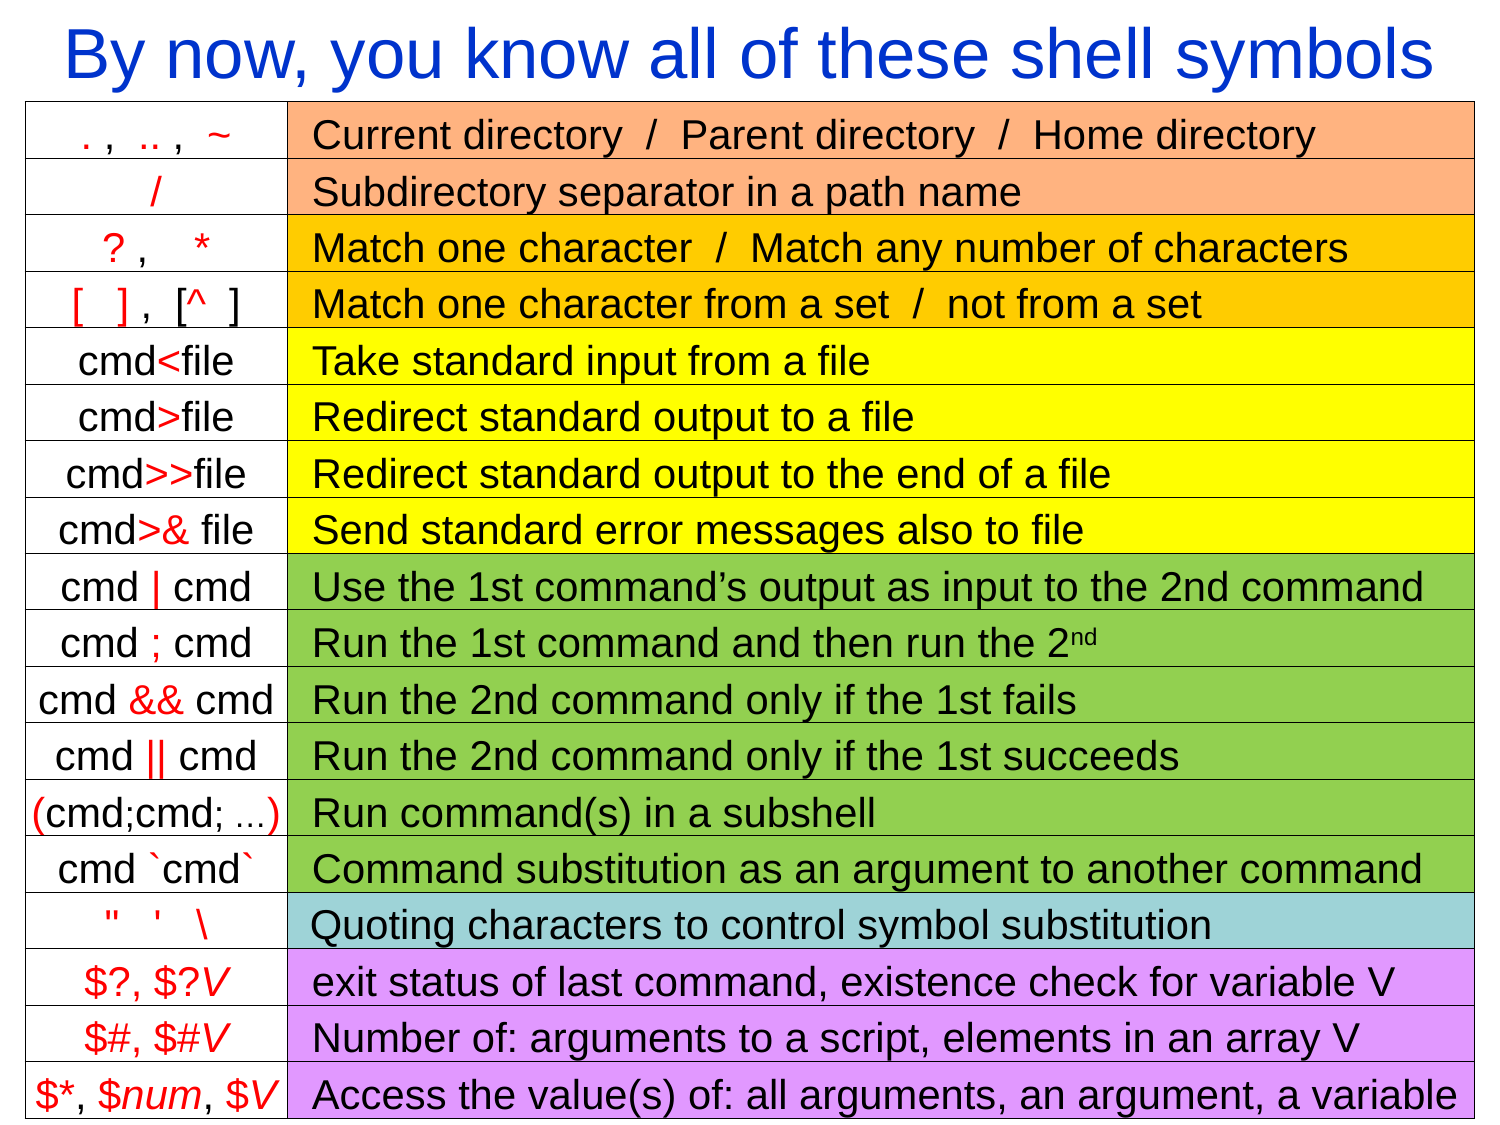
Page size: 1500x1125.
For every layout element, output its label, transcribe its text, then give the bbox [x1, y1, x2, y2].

table_cell exit status of last command, existence check for variable V [288, 949, 1474, 1005]
table_cell Subdirectory separator in a path name [288, 159, 1474, 214]
table_cell Access the value(s) of: all arguments, an argument, a variable [288, 1062, 1474, 1118]
table_cell Quoting characters to control symbol substitution [288, 893, 1474, 948]
table_cell Match one character / Match any number of characters [288, 215, 1474, 271]
table_cell $?, $?V [26, 949, 287, 1005]
table_cell cmd && cmd [26, 667, 287, 722]
table_cell cmd ; cmd [26, 610, 287, 666]
table_cell Match one character from a set / not from a set [288, 272, 1474, 327]
table_cell Run the 1st command and then run the 2nd [288, 610, 1474, 666]
table_cell Run the 2nd command only if the 1st fails [288, 667, 1474, 722]
table_cell cmd>file [26, 385, 287, 440]
table_cell cmd `cmd` [26, 836, 287, 892]
table_cell Take standard input from a file [288, 328, 1474, 384]
table_cell cmd<file [26, 328, 287, 384]
table_cell Redirect standard output to a file [288, 385, 1474, 440]
table_cell cmd>& file [26, 498, 287, 553]
table_header . , .. , ~ [26, 102, 287, 158]
table_cell (cmd;cmd; …) [26, 780, 287, 835]
title By now, you know all of these shell symbols [0, 0, 1500, 101]
table_cell cmd>>file [26, 441, 287, 497]
table_cell [ ] , [^ ] [26, 272, 287, 327]
table_cell Send standard error messages also to file [288, 498, 1474, 553]
table_cell / [26, 159, 287, 214]
table_cell $*, $num, $V [26, 1062, 287, 1118]
table_cell " ' \ [26, 893, 287, 948]
table_cell ? , * [26, 215, 287, 271]
table_cell cmd || cmd [26, 723, 287, 779]
table_cell Redirect standard output to the end of a file [288, 441, 1474, 497]
table_cell Use the 1st command’s output as input to the 2nd command [288, 554, 1474, 609]
table_cell Run command(s) in a subshell [288, 780, 1474, 835]
table_cell Command substitution as an argument to another command [288, 836, 1474, 892]
table_cell Run the 2nd command only if the 1st succeeds [288, 723, 1474, 779]
table_cell Number of: arguments to a script, elements in an array V [288, 1006, 1474, 1061]
table_cell cmd | cmd [26, 554, 287, 609]
table_header Current directory / Parent directory / Home directory [288, 102, 1474, 158]
table_cell $#, $#V [26, 1006, 287, 1061]
